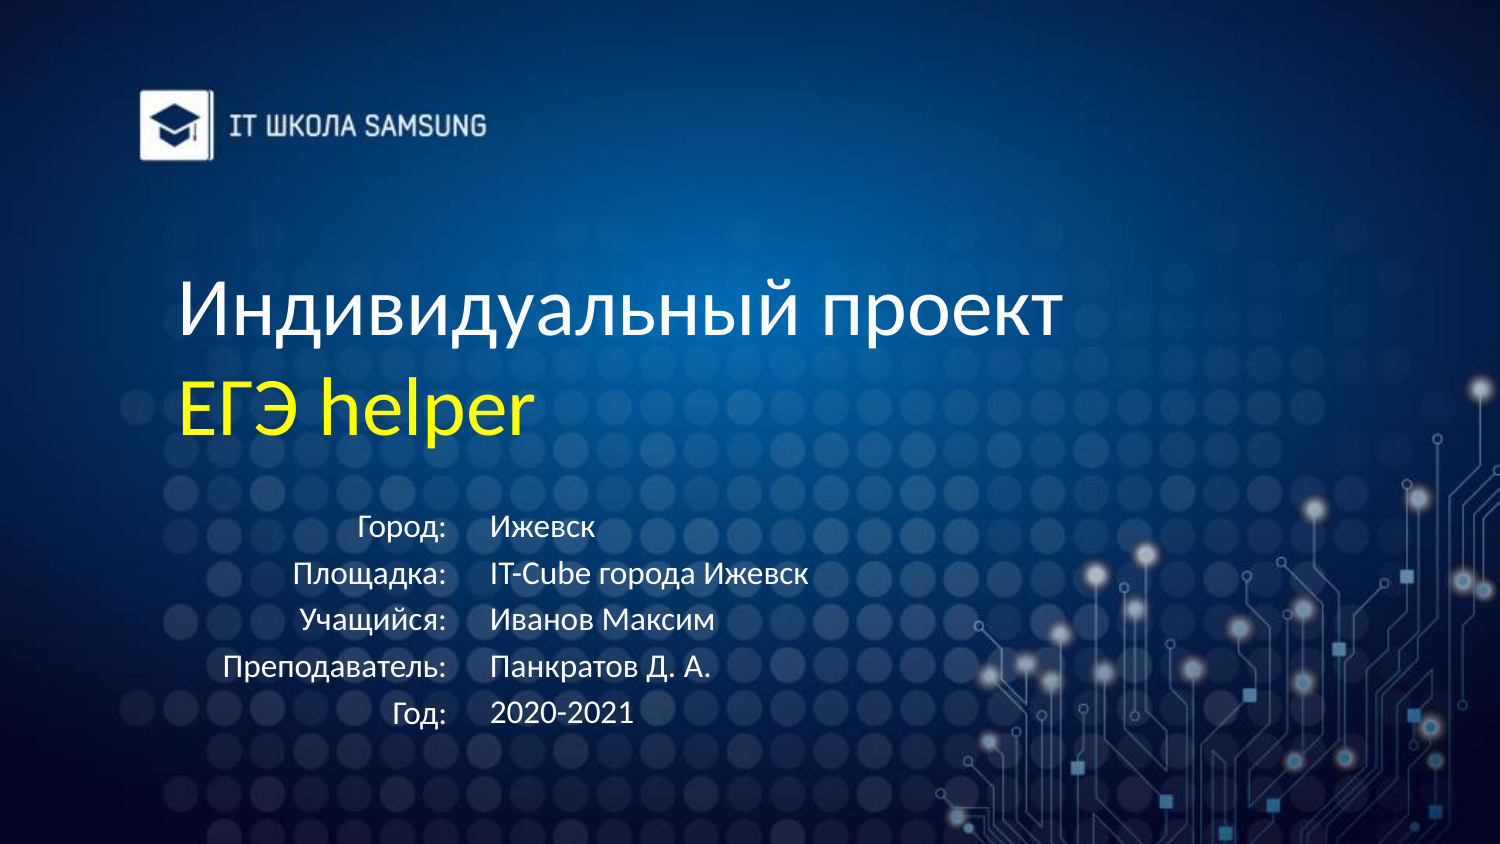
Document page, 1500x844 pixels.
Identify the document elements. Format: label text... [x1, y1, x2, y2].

title Индивидуальный проект ЕГЭ helper [162, 262, 1388, 443]
subtitle Город: Площадка: Учащийся: Преподаватель: Год: [162, 496, 463, 844]
picture [0, 0, 1500, 844]
text_box Ижевск IT-Cube города Ижевск Иванов Максим Панкратов Д. А. 2020-2021 [474, 496, 1038, 739]
